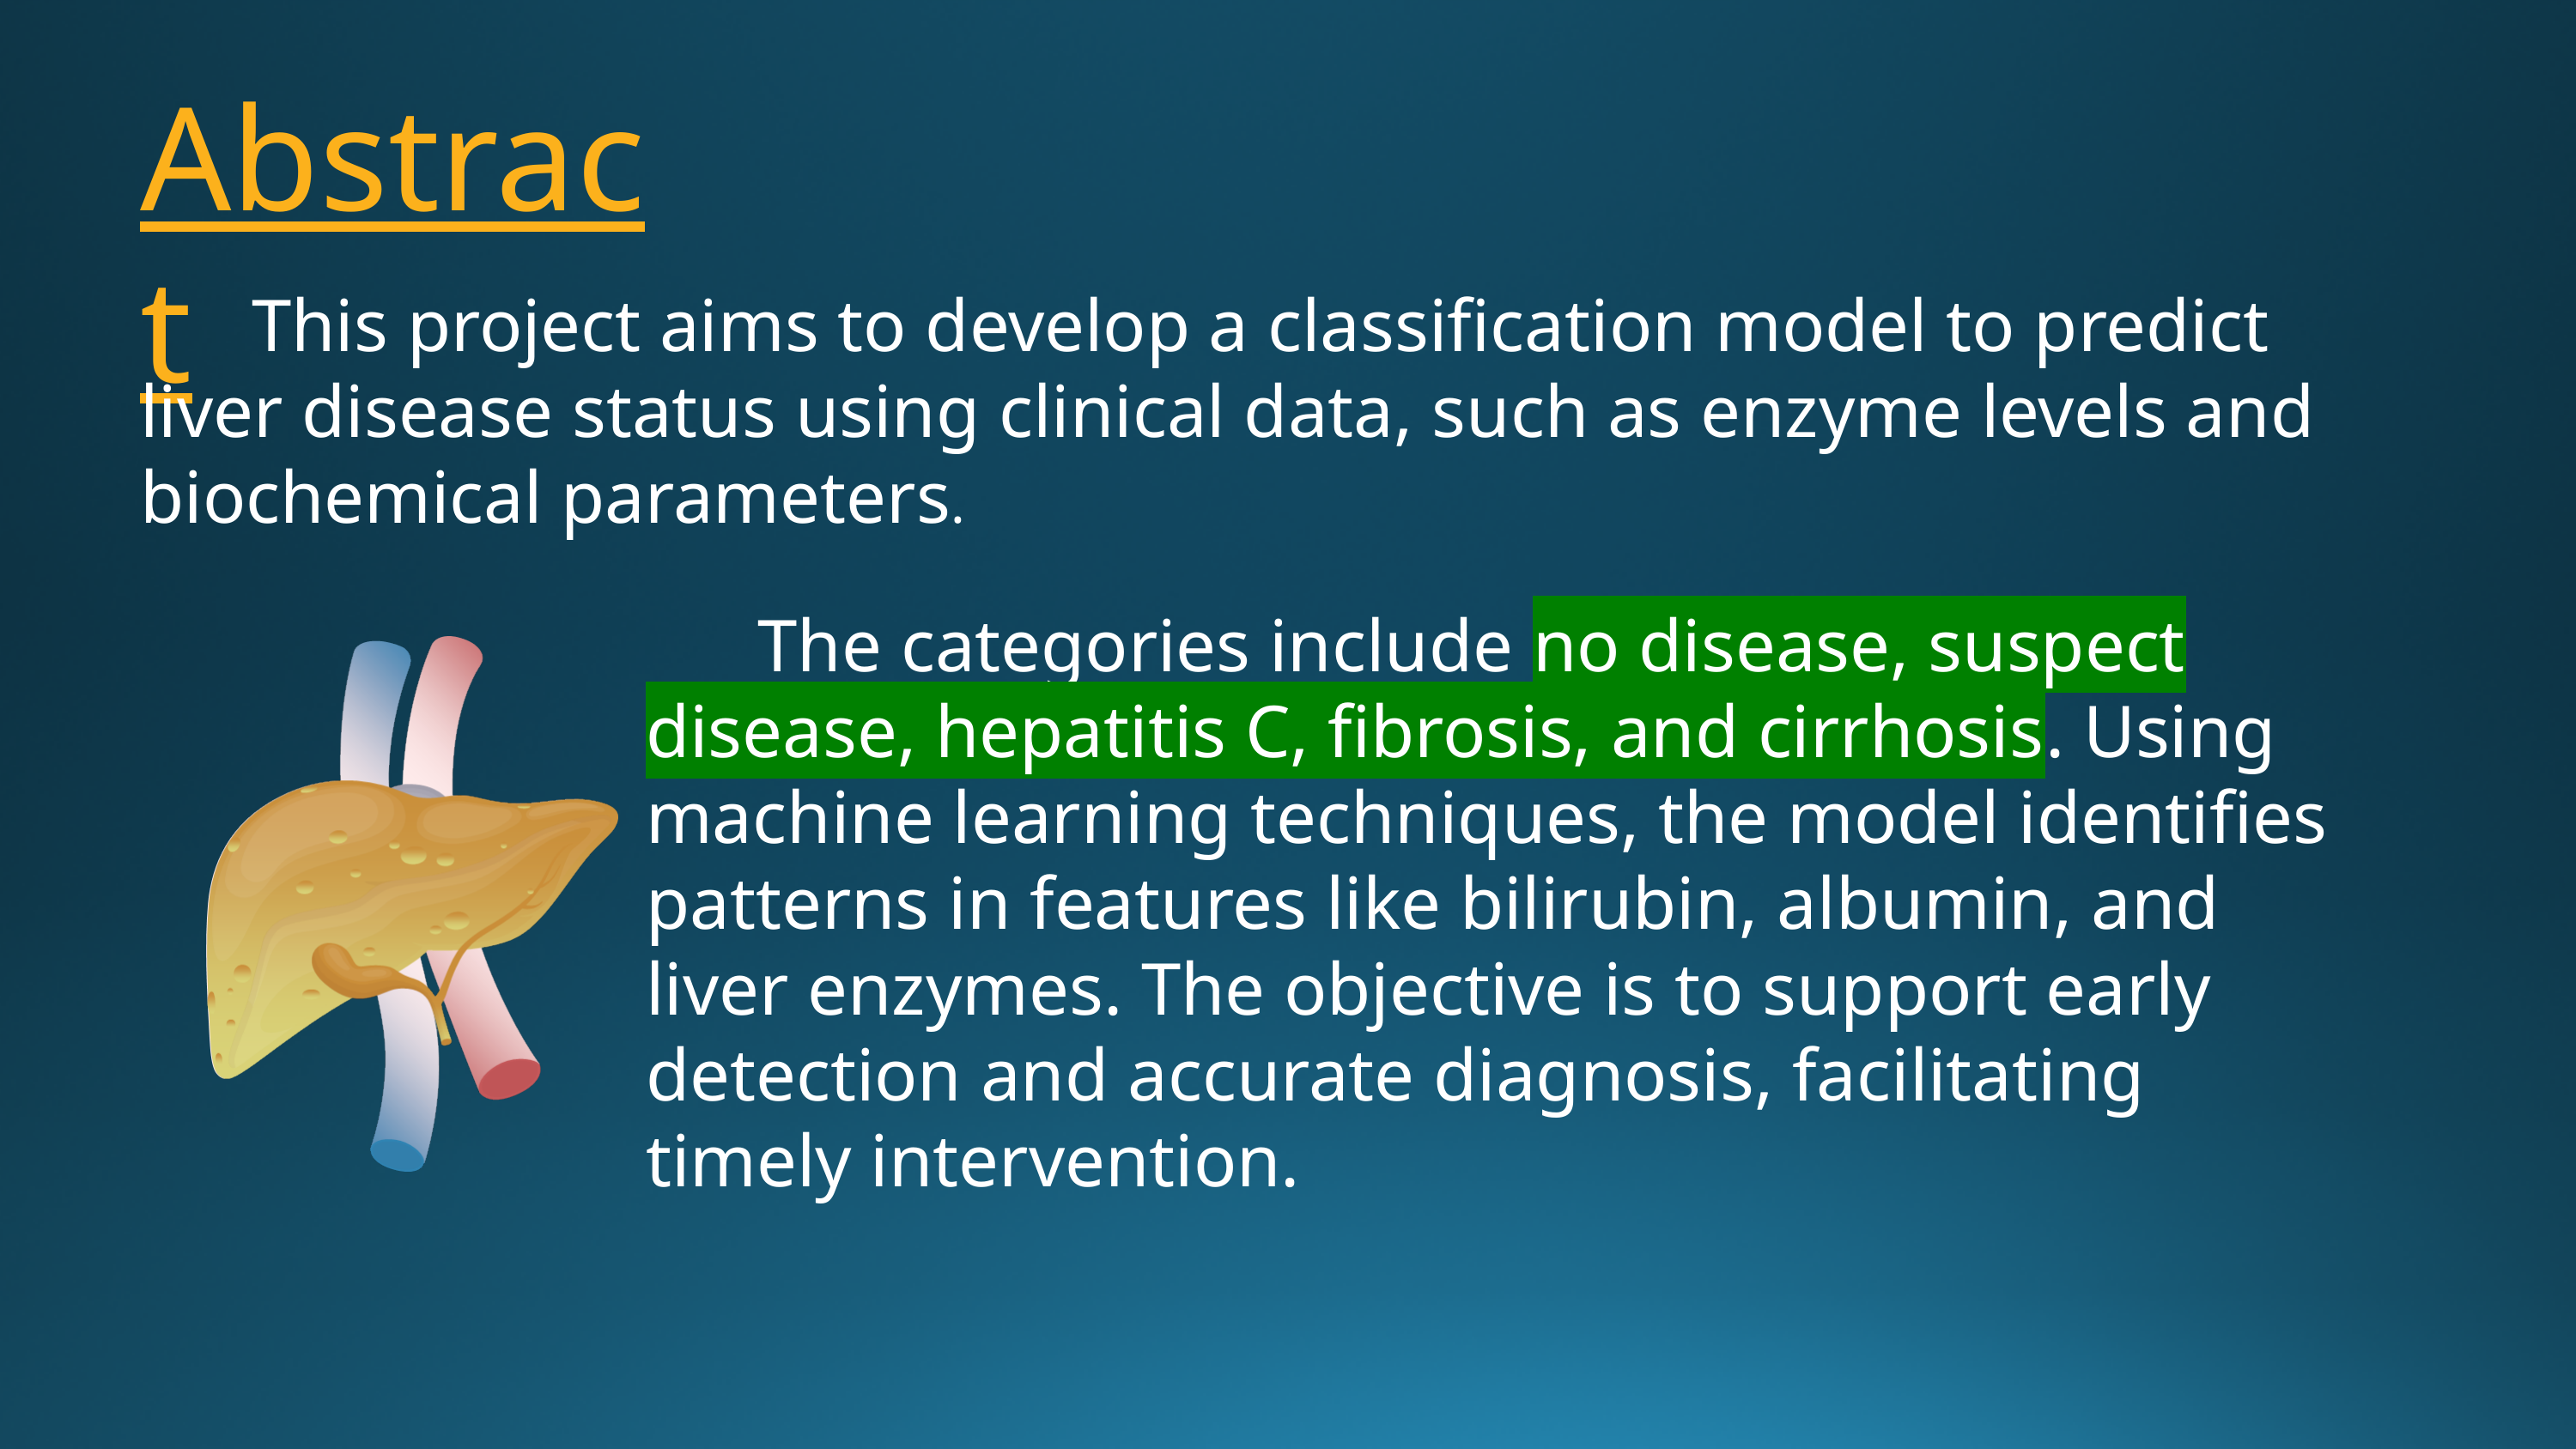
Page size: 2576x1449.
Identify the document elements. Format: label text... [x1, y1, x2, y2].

picture [0, 0, 2576, 1449]
text_box The categories include no disease, suspect disease, hepatitis C, fibrosis, and cirrhosis. Using machine learning techniques, the model identifies patterns in features like bilirubin, albumin, and liver enzymes. The objective is to support early detection and accurate diagnosis, facilitating timely intervention. [633, 594, 2395, 1208]
text_box Abstract [127, 61, 698, 273]
text_box This project aims to develop a classification model to predict liver disease status using clinical data, such as enzyme levels and biochemical parameters. [127, 273, 2395, 544]
